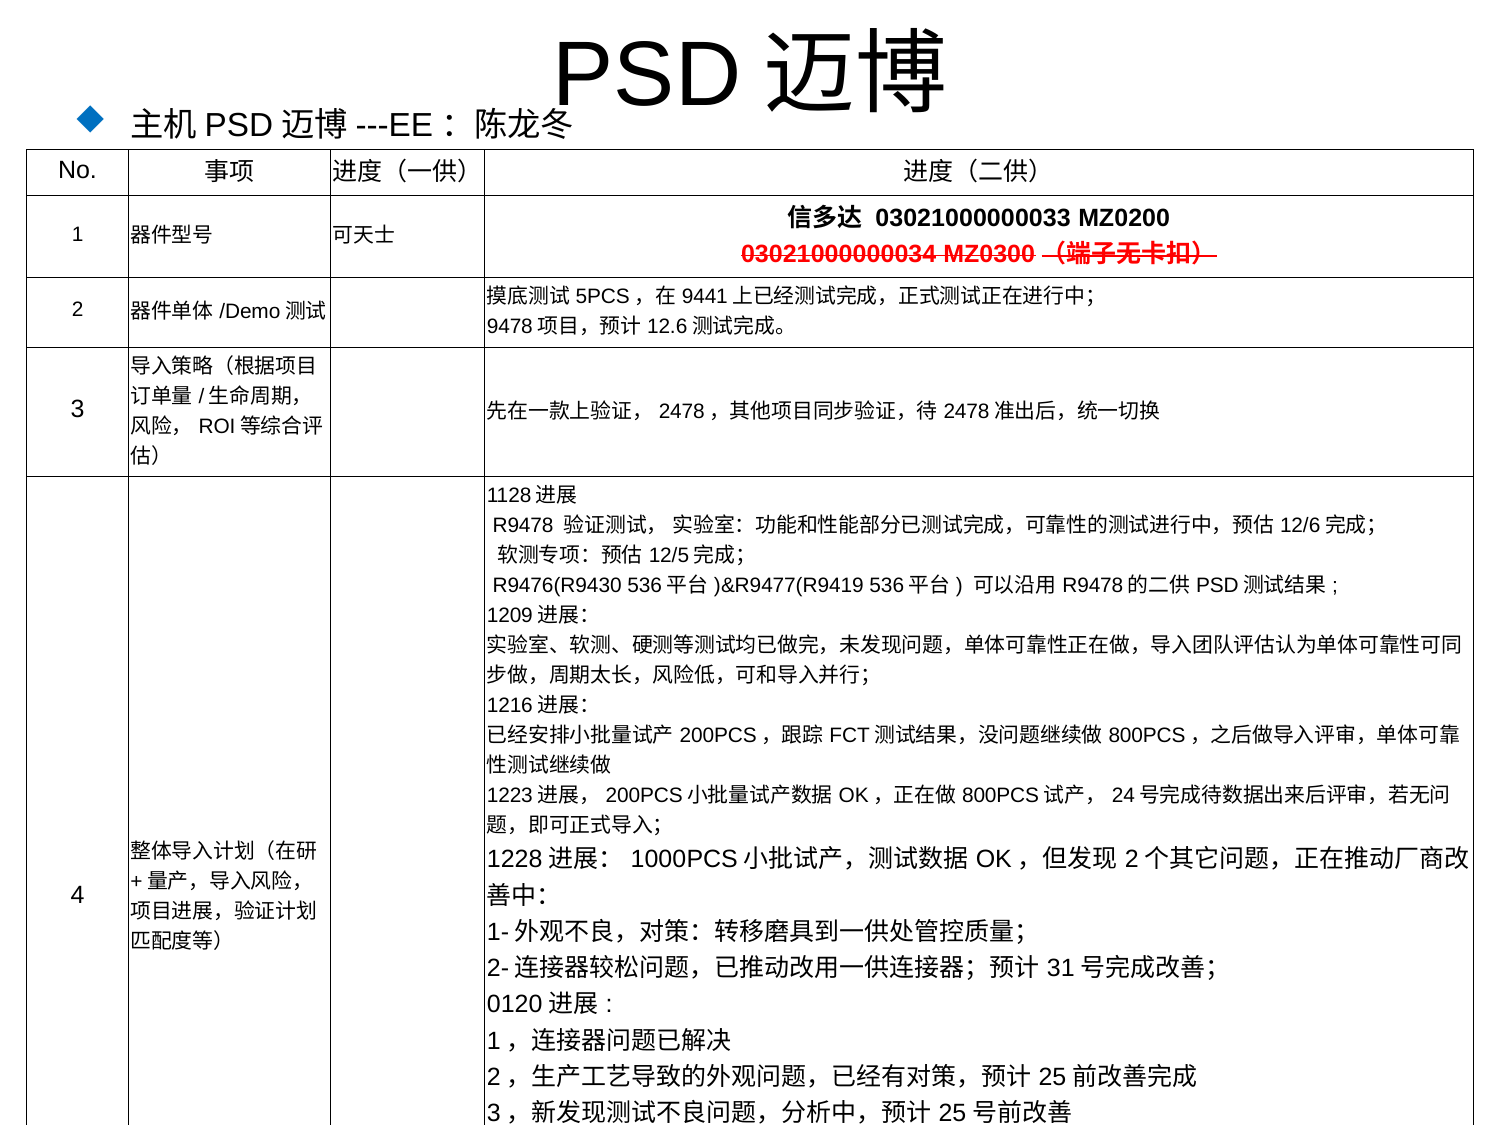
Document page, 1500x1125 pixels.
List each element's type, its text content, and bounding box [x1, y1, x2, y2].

table_cell 4 [27, 477, 128, 1125]
table_cell 1128进展 R9478 验证测试， 实验室：功能和性能部分已测试完成，可靠性的测试进行中，预估12/6完成； 软测专项：预估12/5完成； R9476(R9430 536平台)&R9477(R9419 536平台) 可以沿用R9478的二供PSD测试结果; 1209进展： 实验室、软测、硬测等测试均已做完，未发现问题，单体可靠性正在做，导入团队评估认为单体可靠性可同步做，周期太长，风险低，可和导入并行； 1216进展： 已经安排小批量试产200PCS，跟踪FCT测试结果，没问题继续做800PCS，之后做导入评审，单体可靠性测试继续做 1223进展，200PCS小批量试产数据OK，正在做800PCS试产，24号完成待数据出来后评审，若无问题，即可正式导入； 1228进展：1000PCS小批试产，测试数据OK，但发现2个其它问题，正在推动厂商改善中： 1-外观不良，对策：转移磨具到一供处管控质量； 2-连接器较松问题，已推动改用一供连接器；预计31号完成改善； 0120进展: 1，连接器问题已解决 2，生产工艺导致的外观问题，已经有对策，预计25前改善完成 3，新发现测试不良问题，分析中，预计25号前改善 0210进展： 1、外观问题已解决，新模具12号试模，20号前测试样品 2、测试问题已分析，已改 0217进展: 1，试模样品初看没什么问题，待送样，19号开始测试 [485, 477, 1473, 1125]
table_cell 先在一款上验证，2478，其他项目同步验证，待2478准出后，统一切换 [485, 348, 1473, 476]
table_cell 2 [27, 278, 128, 347]
table_header 进度（二供） [485, 150, 1473, 195]
table_header No. [27, 150, 128, 195]
title PSD迈博 [74, 0, 1426, 138]
table_cell 器件型号 [129, 196, 330, 277]
table_cell 整体导入计划（在研+量产，导入风险，项目进展，验证计划匹配度等） [129, 477, 330, 1125]
table_header 进度（一供） [331, 150, 484, 195]
table_cell 器件单体/Demo测试 [129, 278, 330, 347]
table_cell [331, 348, 484, 476]
table_header 事项 [129, 150, 330, 195]
table_cell 信多达 03021000000033 MZ0200 03021000000034 MZ0300（端子无卡扣） [485, 196, 1473, 277]
table_cell 3 [27, 348, 128, 476]
table_cell 摸底测试5PCS，在9441上已经测试完成，正式测试正在进行中； 9478项目，预计12.6测试完成。 [485, 278, 1473, 347]
table_cell 可天士 [331, 196, 484, 277]
list 主机PSD迈博---EE：陈龙冬 [58, 95, 1400, 149]
table_cell 1 [27, 196, 128, 277]
table_cell [331, 477, 484, 1125]
table_cell 导入策略（根据项目订单量/生命周期，风险，ROI等综合评估） [129, 348, 330, 476]
table_cell [331, 278, 484, 347]
